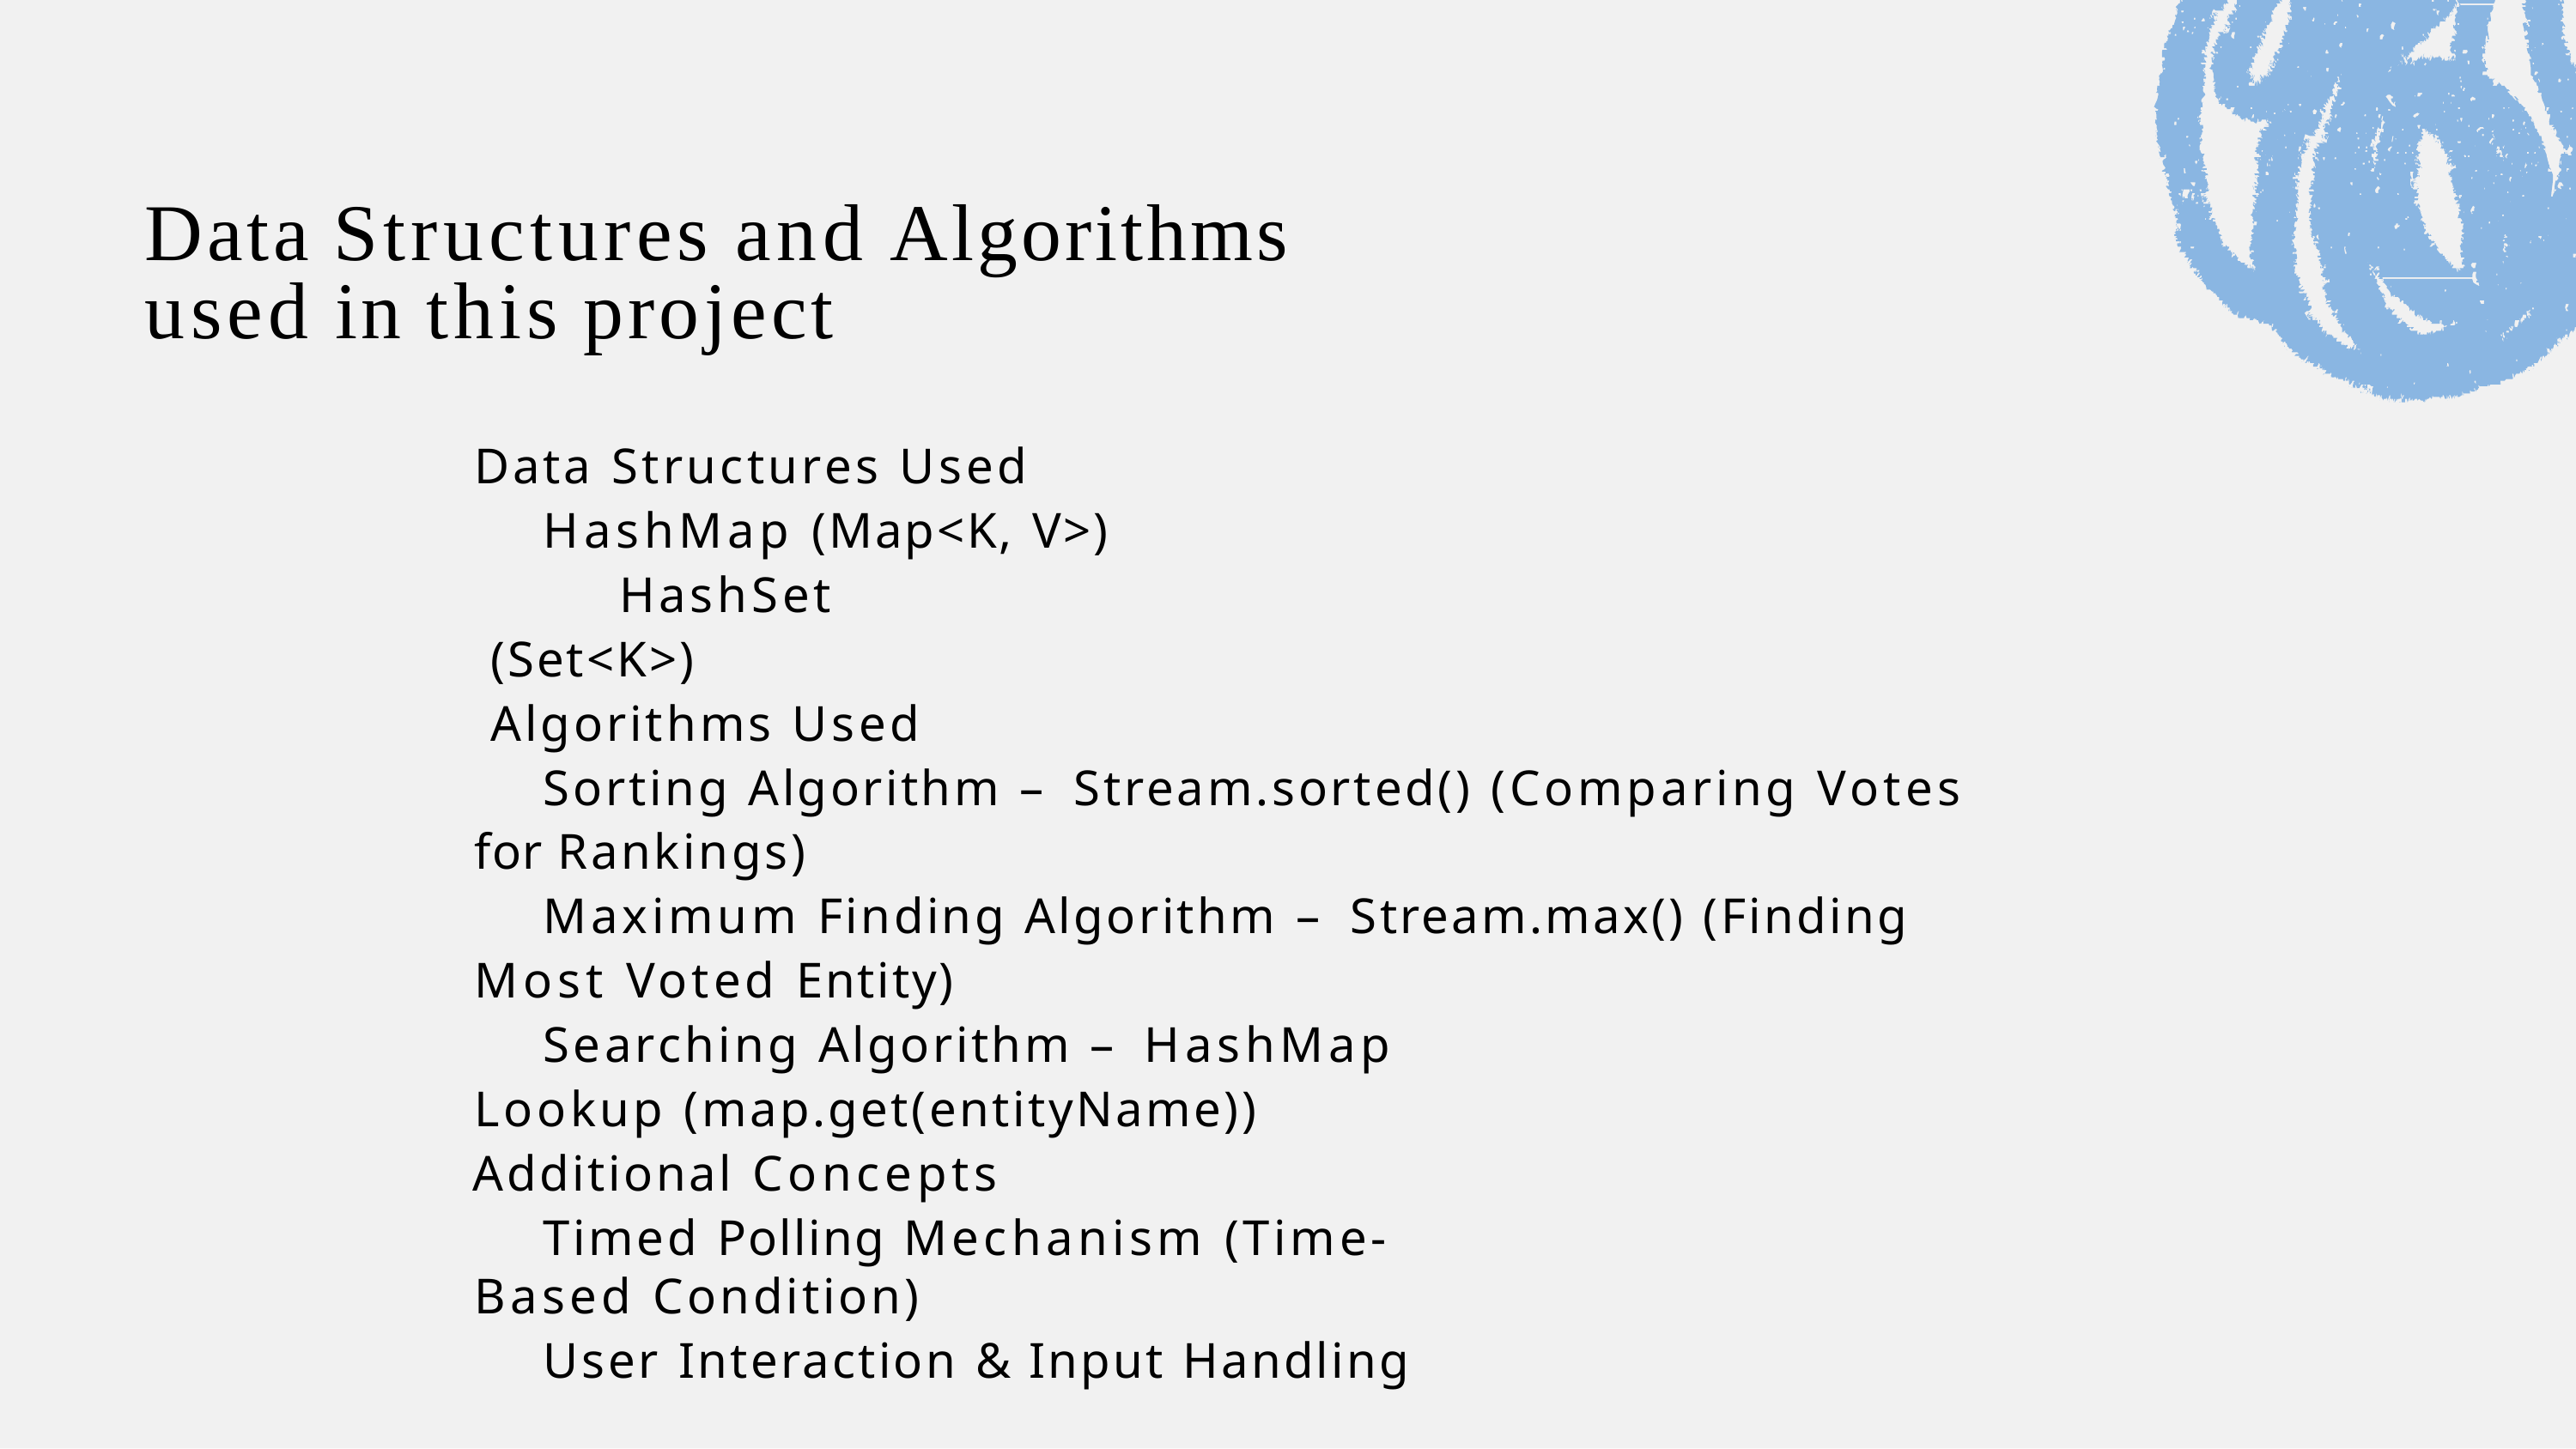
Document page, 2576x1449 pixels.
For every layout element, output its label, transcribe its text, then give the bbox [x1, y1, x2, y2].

text_box [2154, 0, 2576, 403]
text_box Data Structures Used 🔹 HashMap (Map<K, V>) 🔹 HashSet (Set<K>) Algorithms Used 🔹 Sorting Algorithm – Stream.sorted() (Comparing Votes for Rankings) 🔹 Maximum Finding Algorithm – Stream.max() (Finding Most Voted Entity) 🔹 Searching Algorithm – HashMap Lookup (map.get(entityName)) Additional Concepts 🔹 Timed Polling Mechanism (Time-Based Condition) 🔹 User Interaction & Input Handling [472, 427, 1996, 1388]
title Data Structures and Algorithms used in this project [143, 123, 1295, 441]
